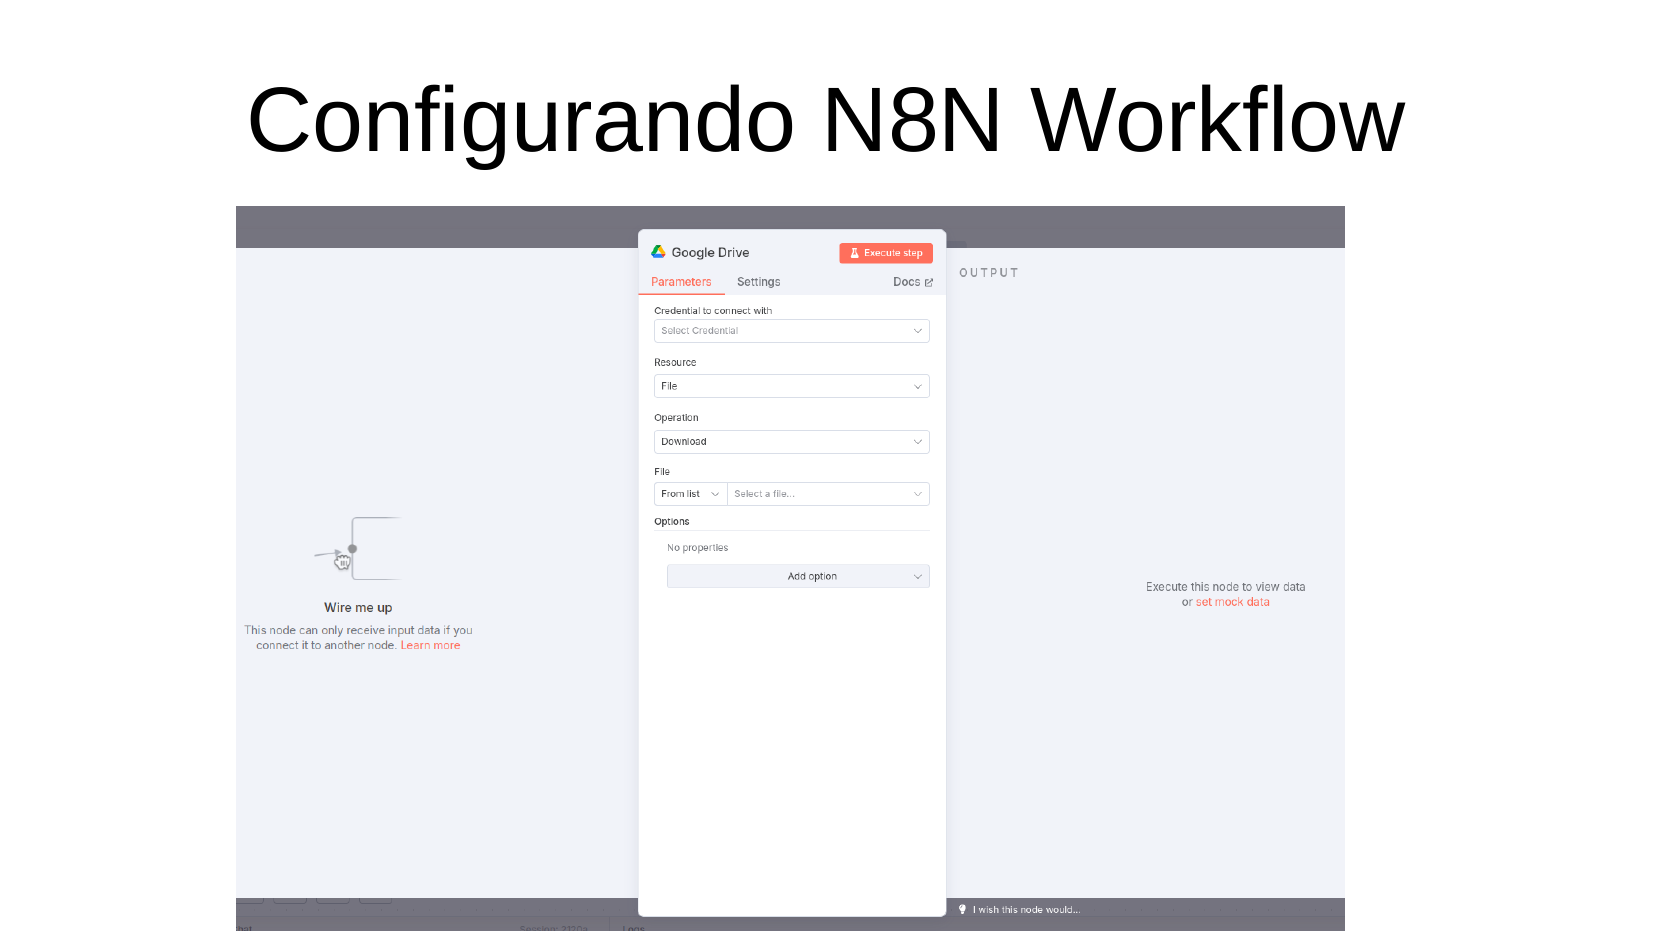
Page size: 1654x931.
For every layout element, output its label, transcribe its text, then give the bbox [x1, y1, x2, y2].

picture [235, 206, 1345, 931]
title Configurando N8N Workflow [82, 37, 1571, 193]
